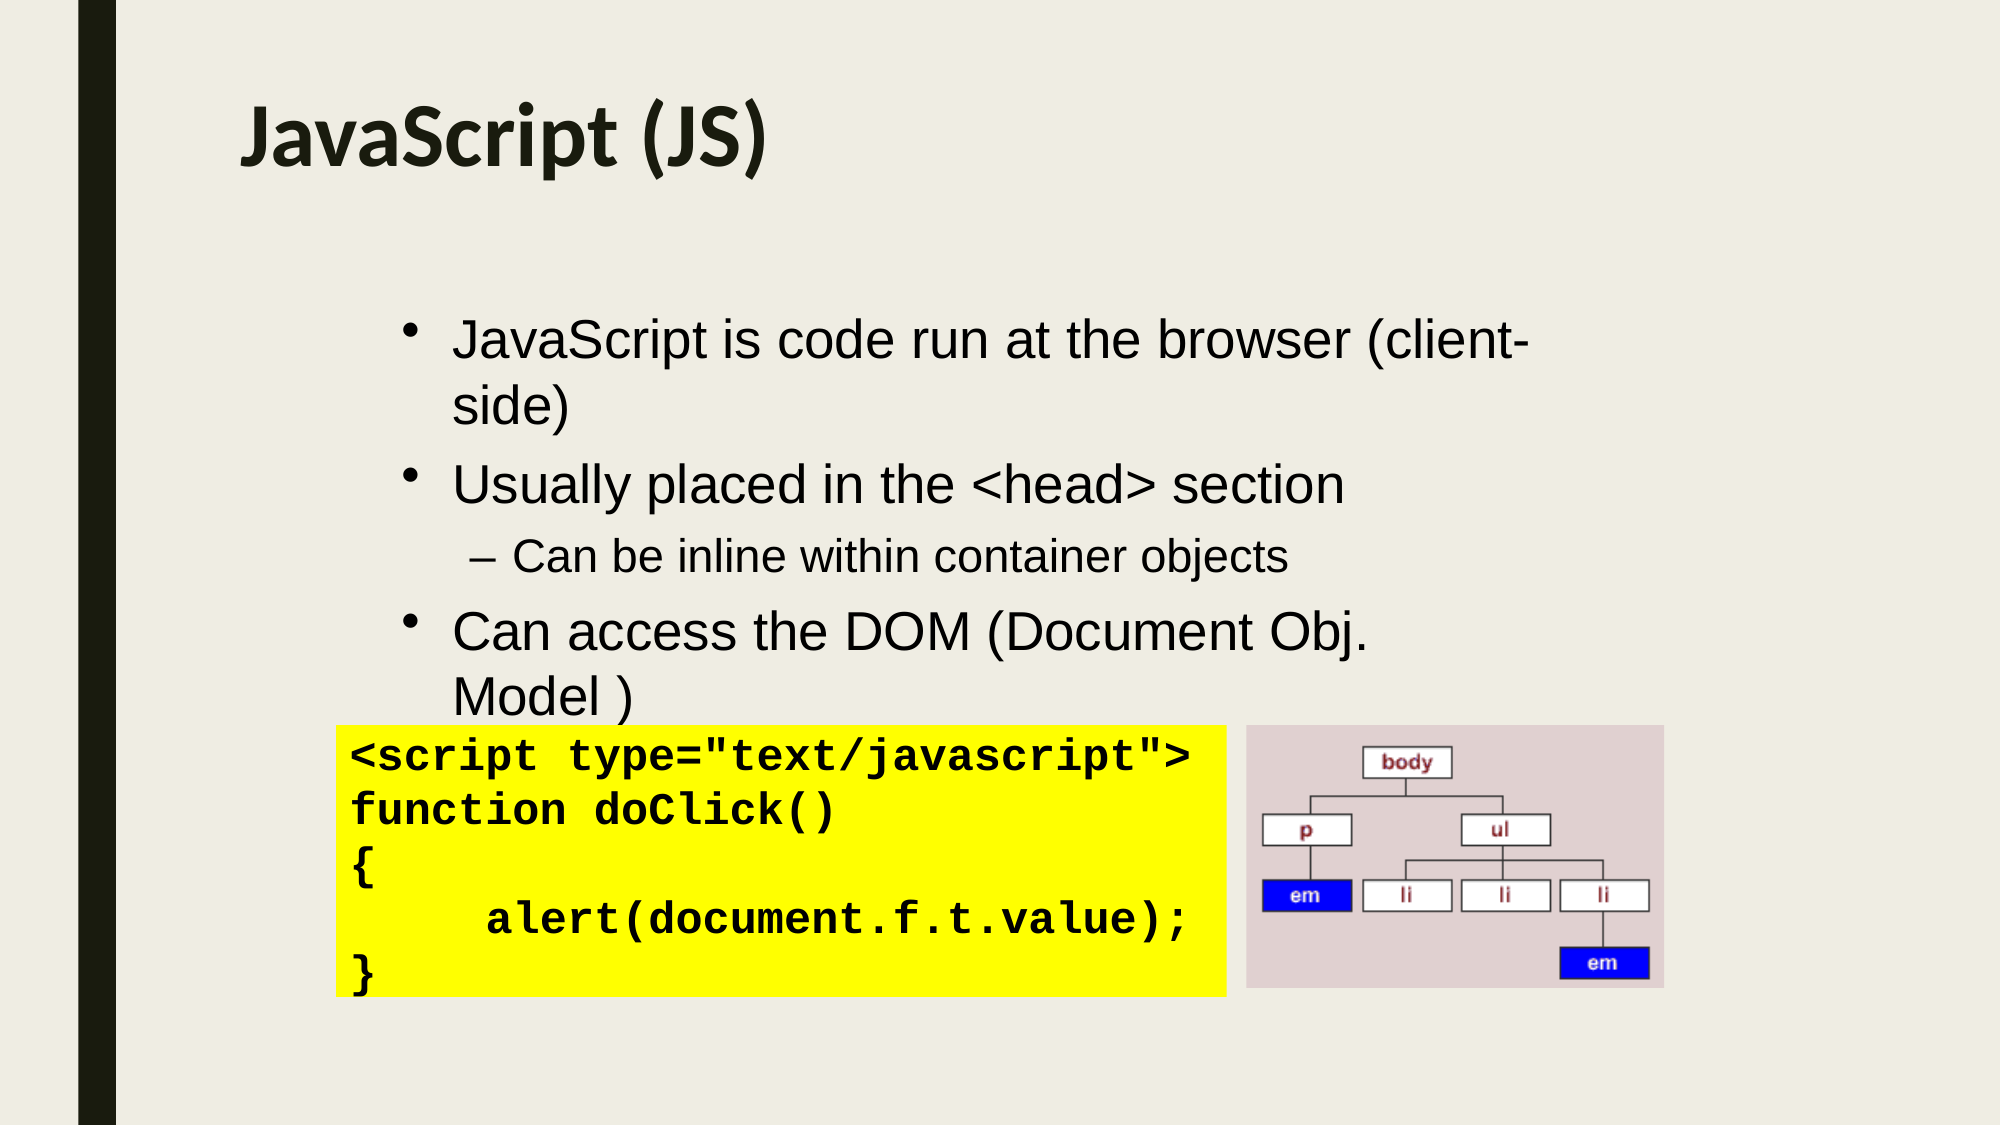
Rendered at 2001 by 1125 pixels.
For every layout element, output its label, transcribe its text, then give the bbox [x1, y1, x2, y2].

text_box [1246, 725, 1665, 988]
text_box <script type="text/javascript"> function doClick() { alert(document.f.t.value); } [336, 725, 1227, 997]
title JavaScript (JS) [225, 80, 1863, 208]
text_box JavaScript is code run at the browser (client- side) Usually placed in the <head> section – Can be inline within container objects Can access the DOM (Document Obj. Model ) [399, 303, 1571, 727]
